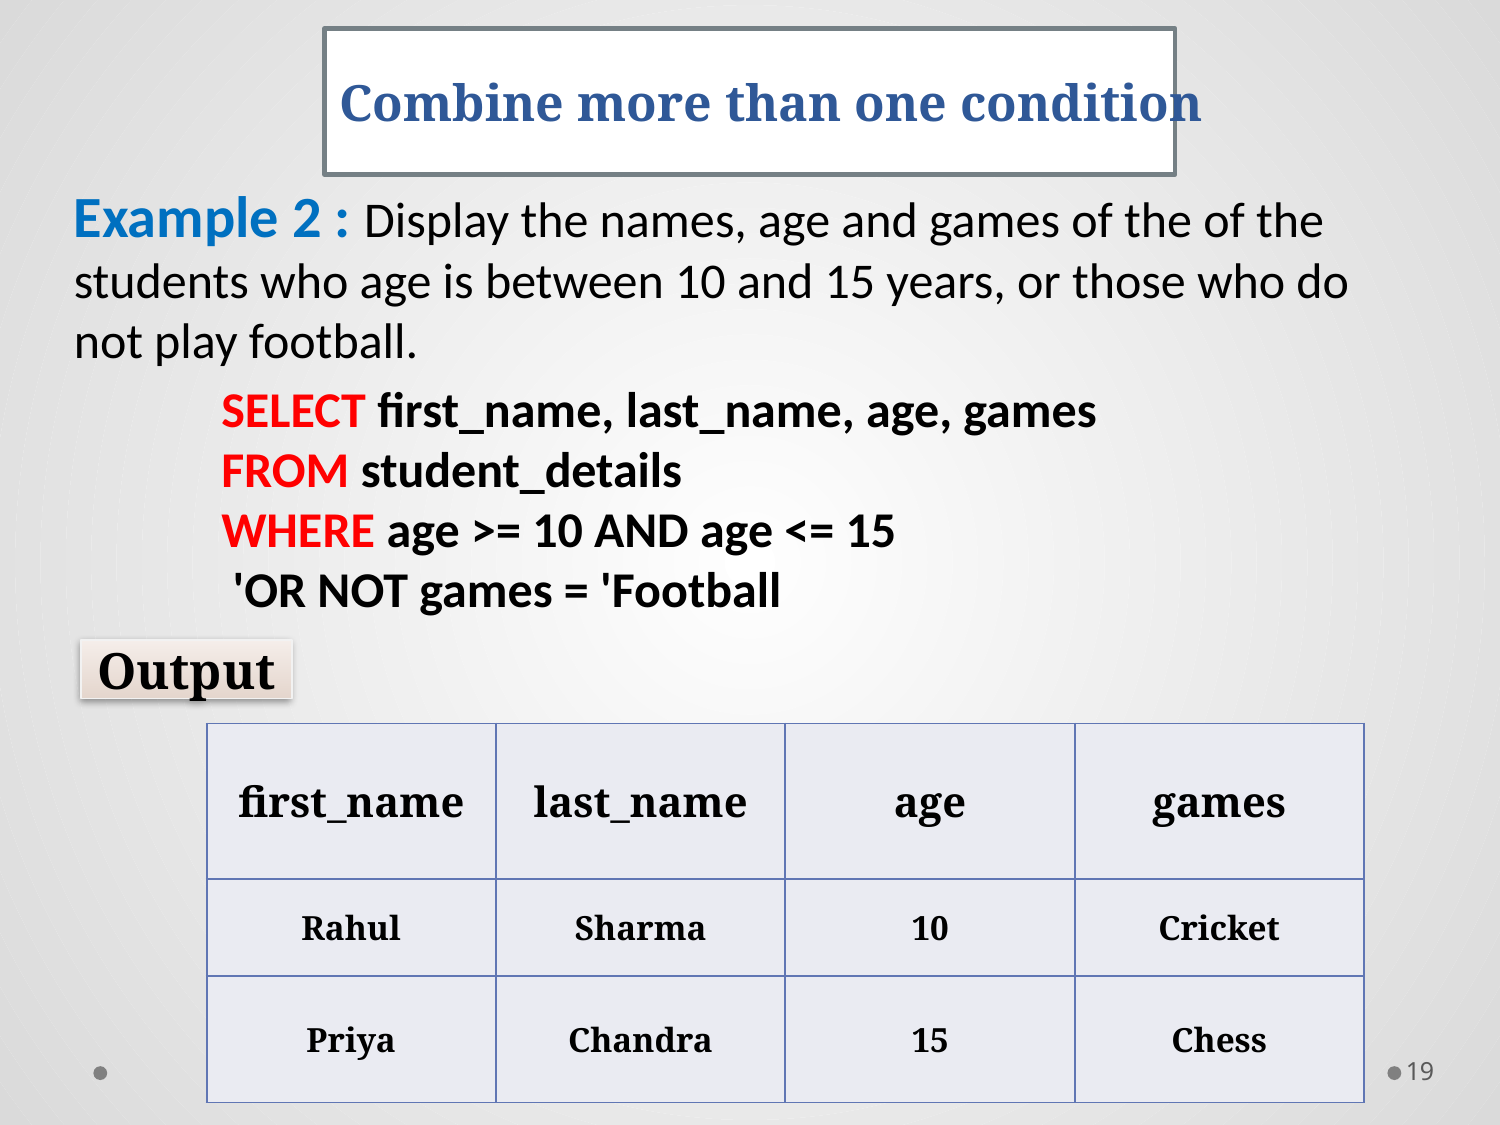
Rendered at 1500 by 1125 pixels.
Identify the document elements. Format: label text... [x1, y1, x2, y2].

table_cell Rahul [208, 880, 495, 975]
table_cell Priya [208, 977, 495, 1102]
table_cell Cricket [1076, 880, 1363, 975]
table_header first_name [208, 724, 495, 878]
slide_number 19 [1401, 1042, 1494, 1103]
table_header age [786, 724, 1074, 878]
text_box Example 2 : Display the names, age and games of the of the students who age is between 10 and 15 years, or those who do not play football. [58, 171, 1442, 581]
table_cell Sharma [497, 880, 784, 975]
text_box Output [80, 639, 293, 699]
table_cell Chandra [497, 977, 784, 1102]
text_box SELECT first_name, last_name, age, games FROM student_details WHERE age >= 10 AND age <= 15 OR NOT games = 'Football' [206, 369, 1376, 685]
table_cell Chess [1076, 977, 1363, 1102]
text_box Combine more than one condition [322, 26, 1177, 177]
table_cell 10 [786, 880, 1074, 975]
table_header games [1076, 724, 1363, 878]
table_header last_name [497, 724, 784, 878]
table_cell 15 [786, 977, 1074, 1102]
